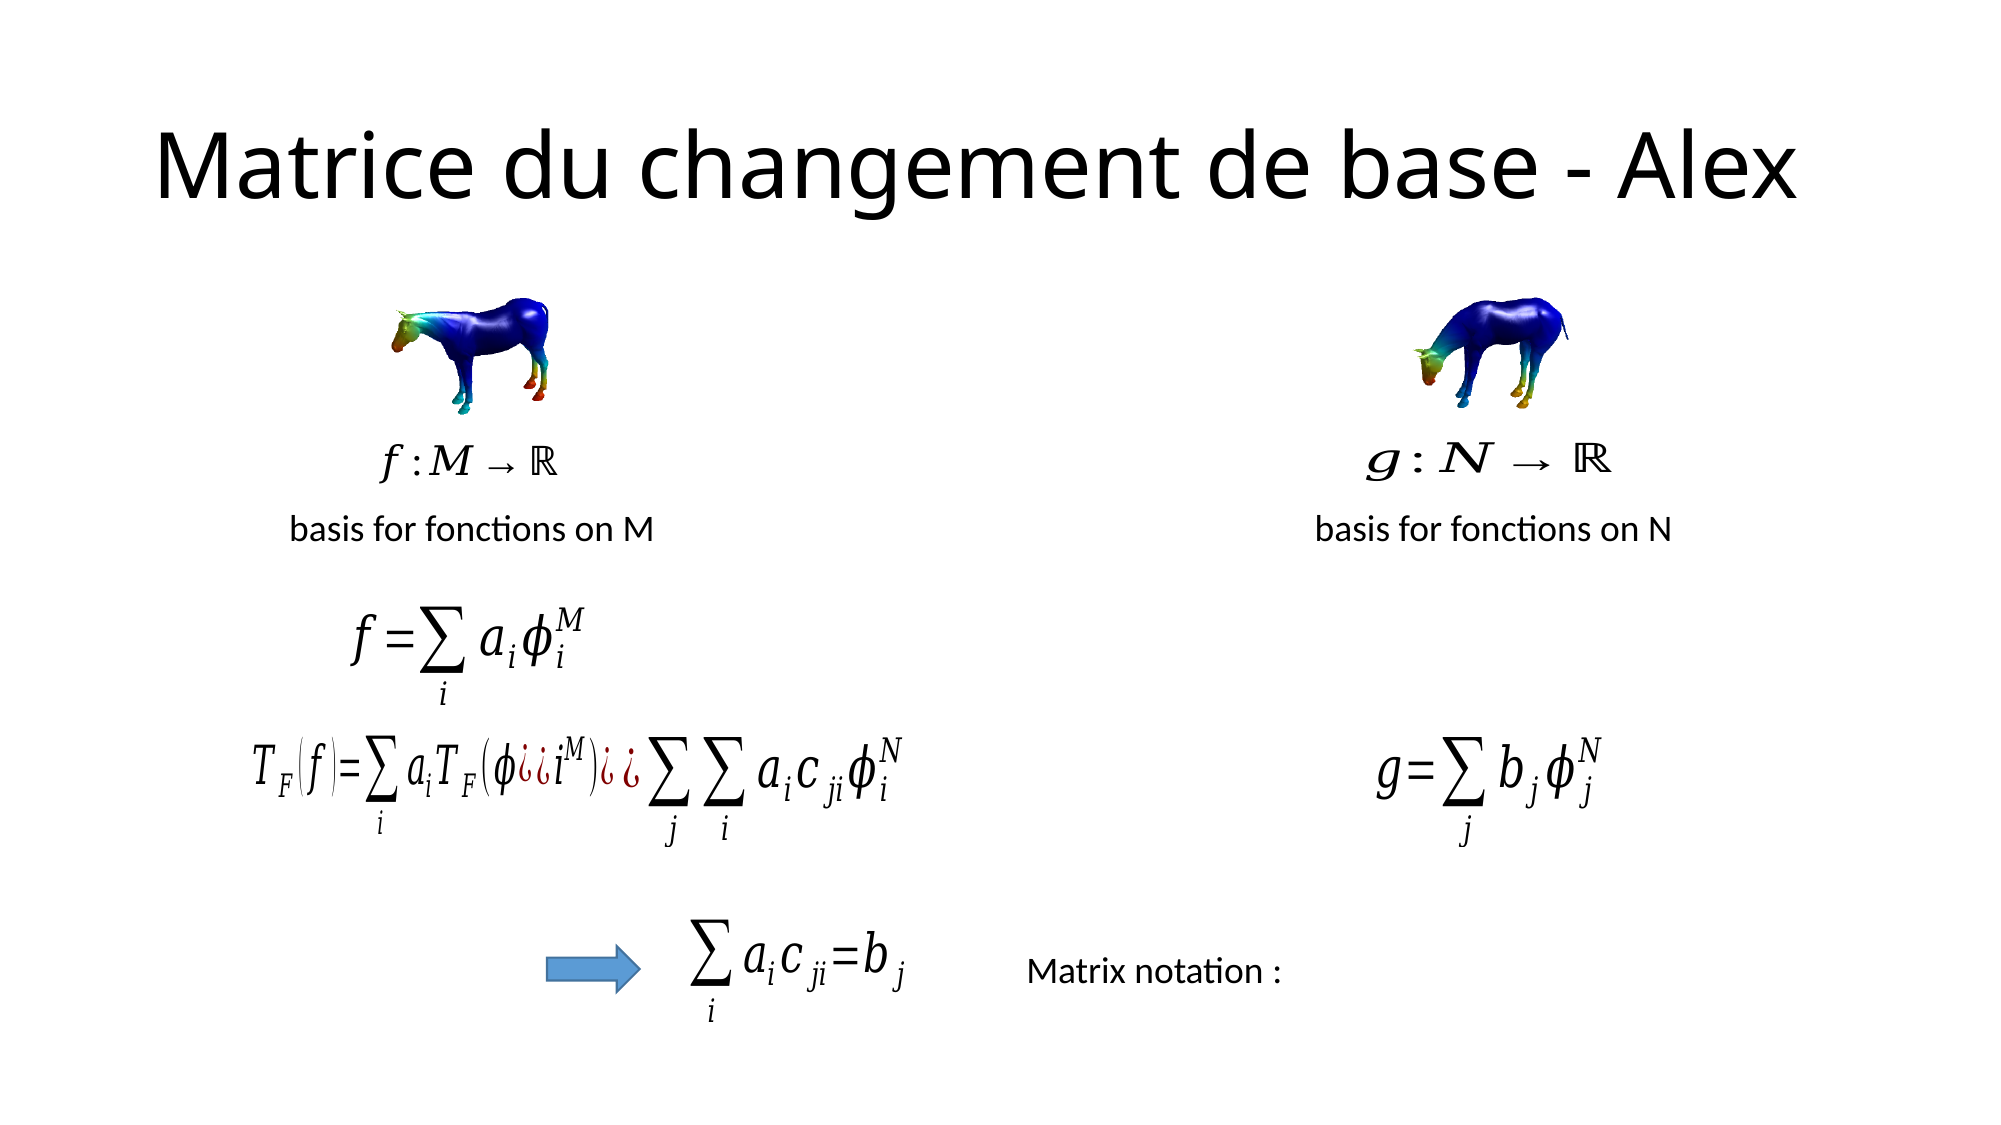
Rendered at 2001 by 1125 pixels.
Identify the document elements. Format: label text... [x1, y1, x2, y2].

picture [1382, 277, 1597, 437]
title Matrice du changement de base - Alex [137, 59, 1863, 278]
text_box [545, 943, 642, 995]
picture [361, 277, 575, 437]
